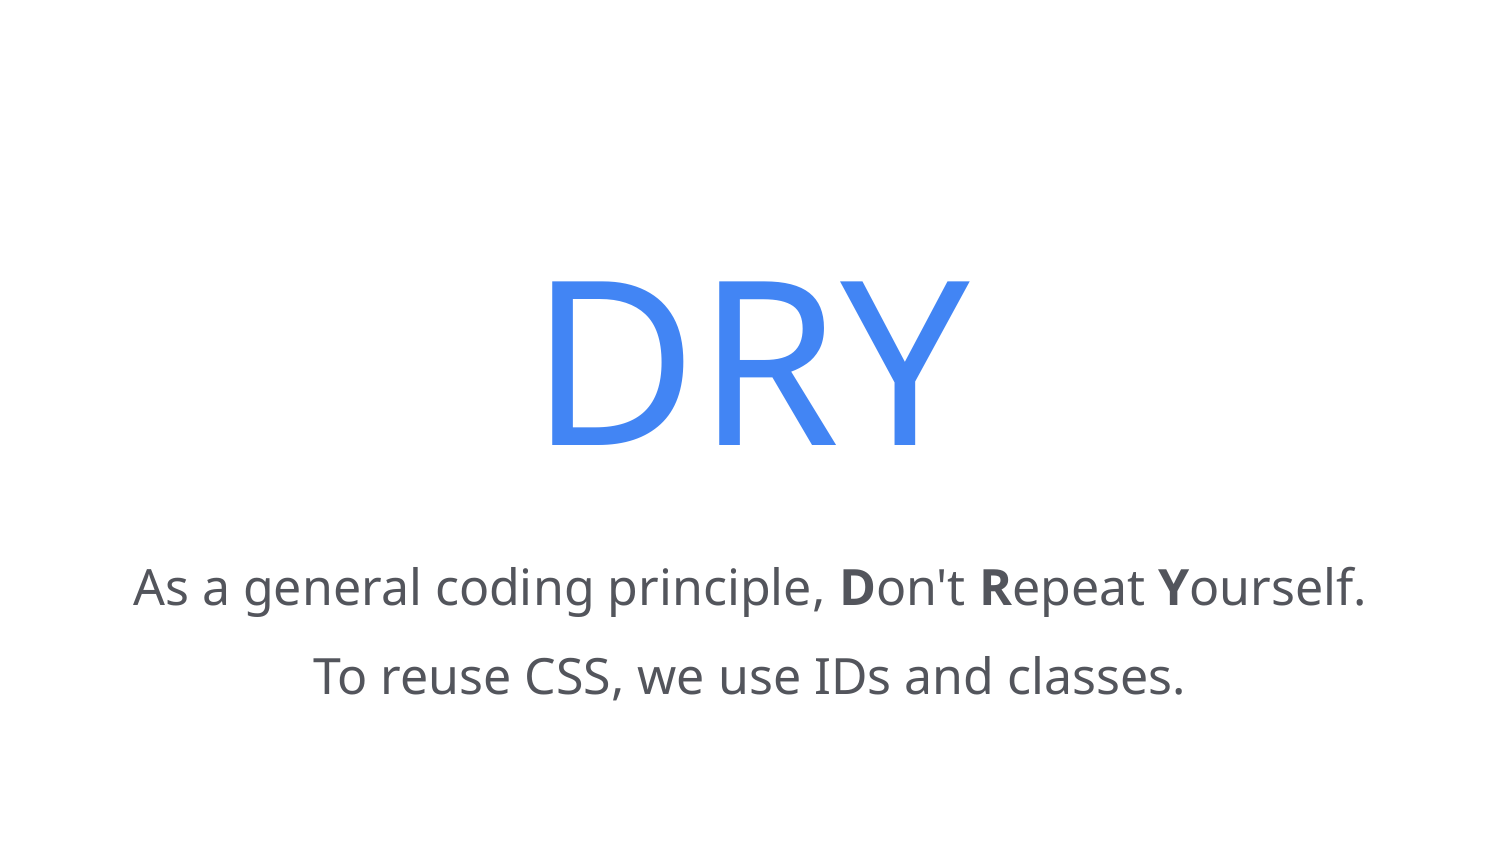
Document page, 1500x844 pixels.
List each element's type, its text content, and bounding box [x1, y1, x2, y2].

title DRY [51, 191, 1449, 517]
list As a general coding principle, Don't Repeat Yourself. To reuse CSS, we use IDs and classes. [51, 528, 1449, 705]
